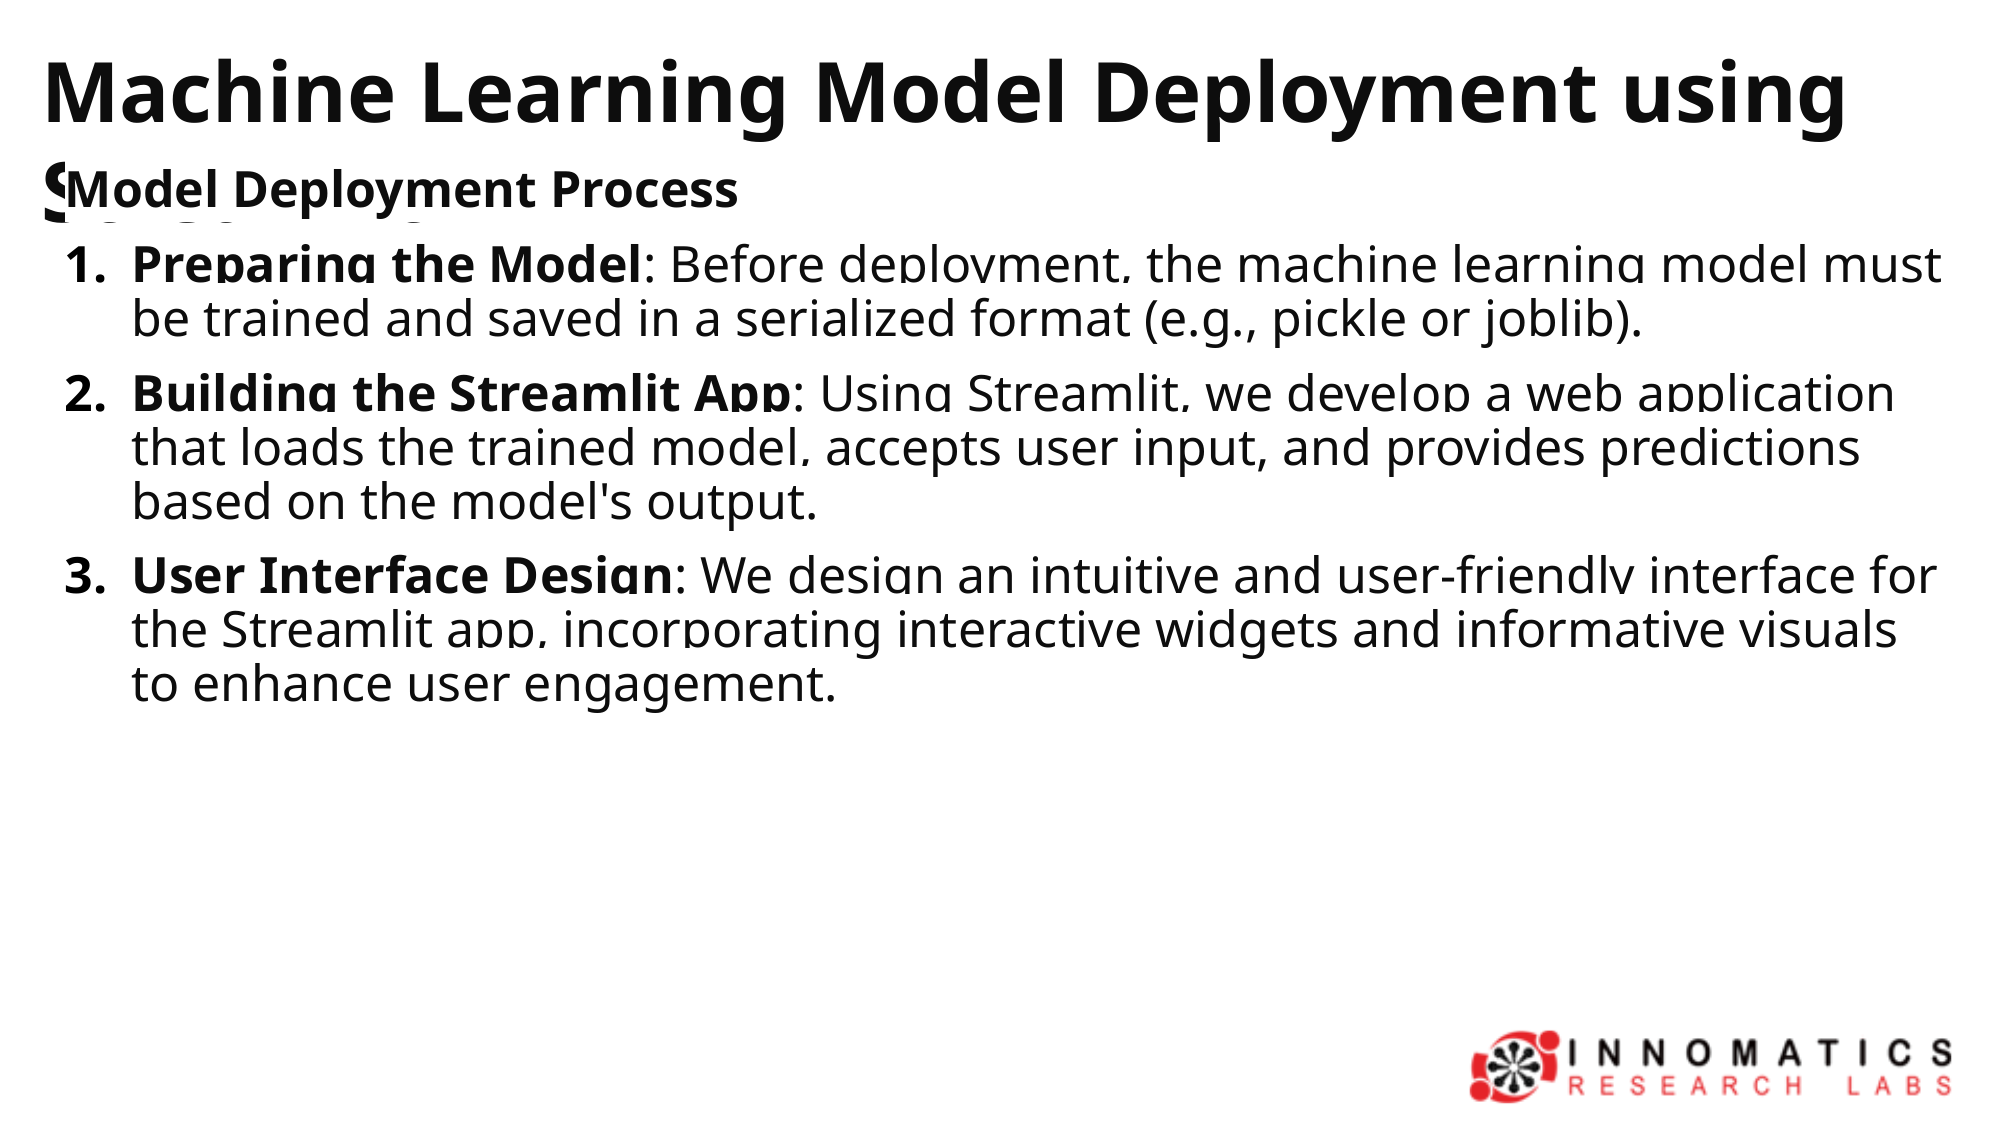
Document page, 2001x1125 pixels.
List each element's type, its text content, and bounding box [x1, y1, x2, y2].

picture [1445, 1014, 1975, 1125]
text_box Machine Learning Model Deployment using Streamlit [26, 31, 1959, 247]
subtitle Model Deployment Process Preparing the Model: Before deployment, the machine learning model must be trained and saved in a serialized format (e.g., pickle or joblib). Building the Streamlit App: Using Streamlit, we develop a web application that loads the trained model, accepts user input, and provides predictions based on the model's output. User Interface Design: We design an intuitive and user-friendly interface for the Streamlit app, incorporating interactive widgets and informative visuals to enhance user engagement. [41, 156, 1974, 863]
